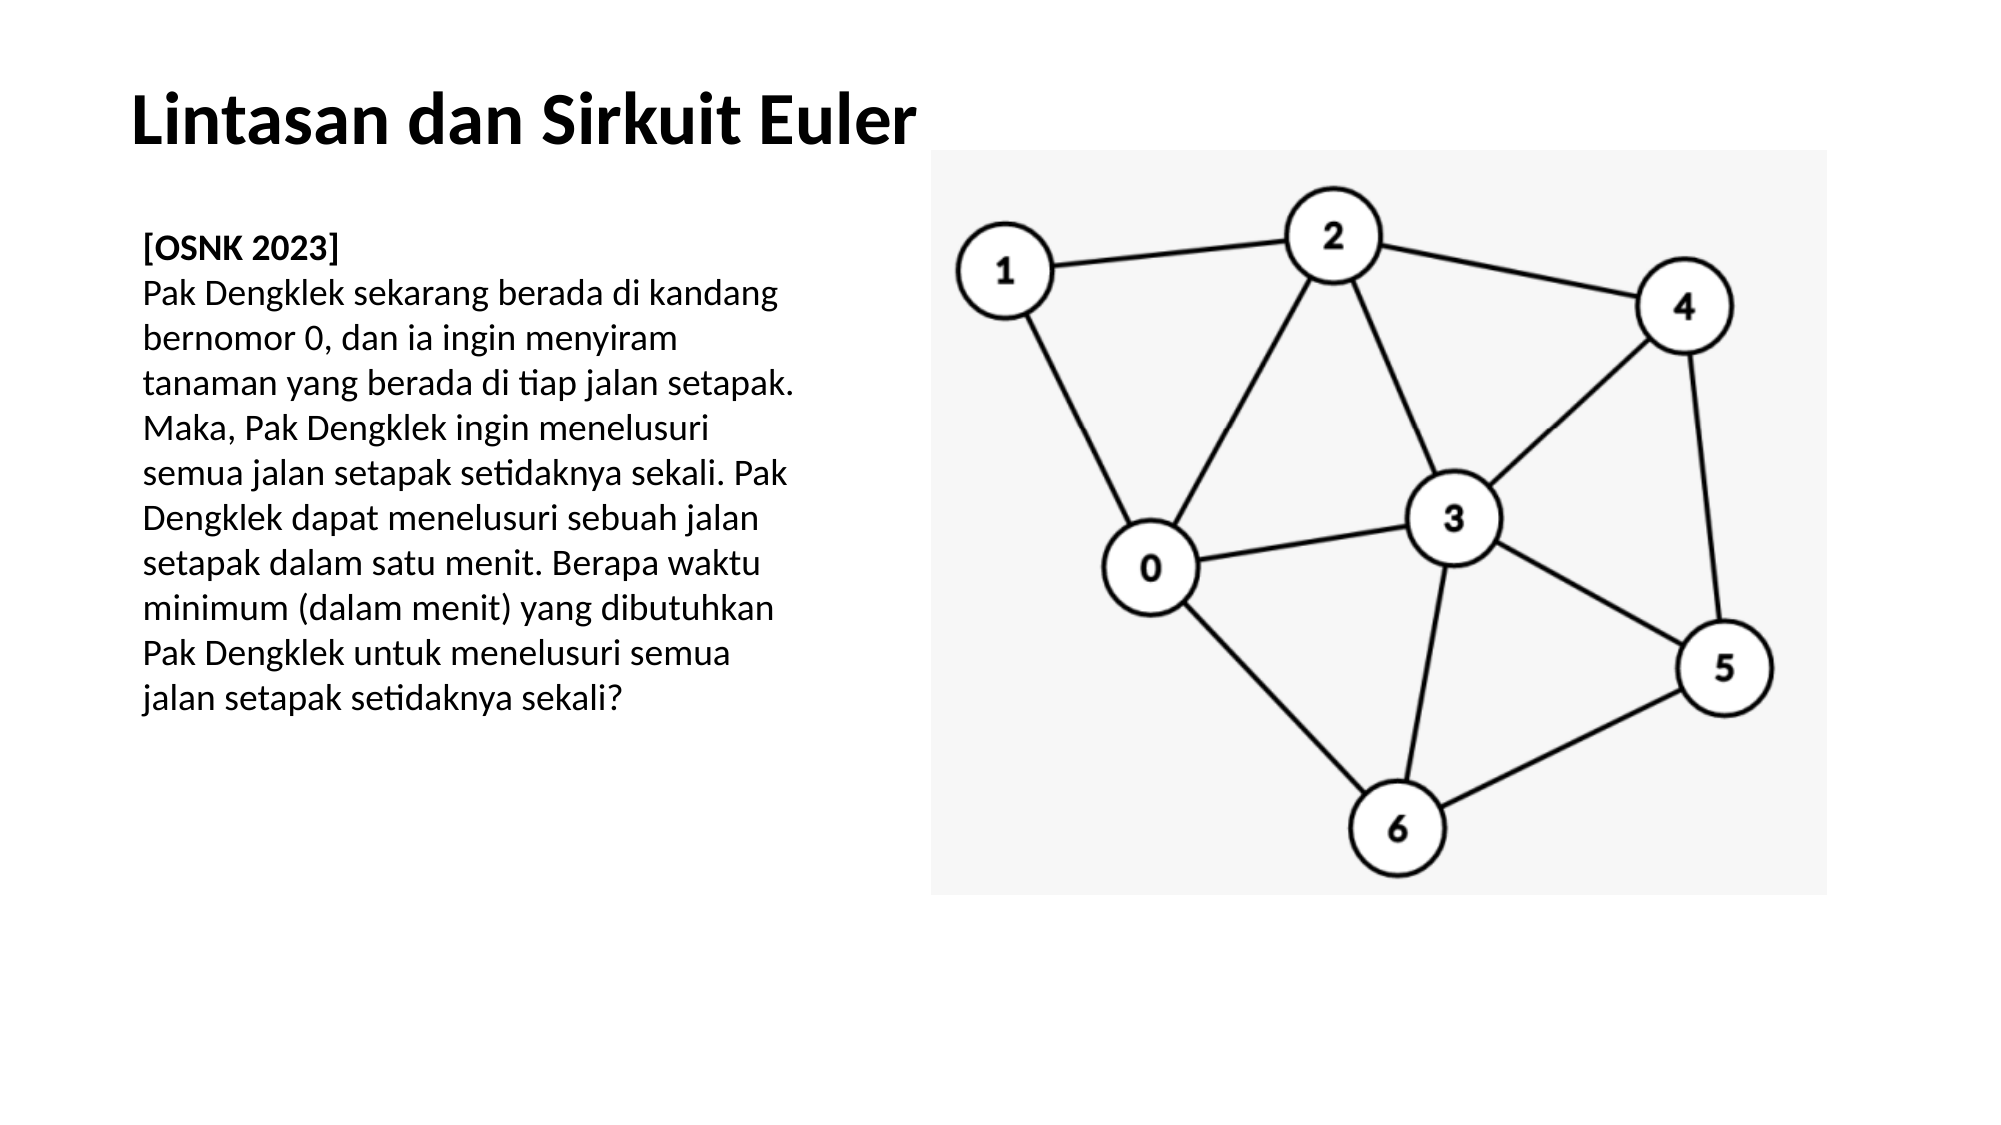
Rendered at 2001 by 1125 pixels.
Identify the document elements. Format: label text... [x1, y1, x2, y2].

text_box [OSNK 2023] Pak Dengklek sekarang berada di kandang bernomor 0, dan ia ingin menyiram tanaman yang berada di tiap jalan setapak. Maka, Pak Dengklek ingin menelusuri semua jalan setapak setidaknya sekali. Pak Dengklek dapat menelusuri sebuah jalan setapak dalam satu menit. Berapa waktu minimum (dalam menit) yang dibutuhkan Pak Dengklek untuk menelusuri semua jalan setapak setidaknya sekali? [127, 215, 823, 725]
text_box Lintasan dan Sirkuit Euler [131, 69, 920, 160]
picture [931, 150, 1827, 895]
